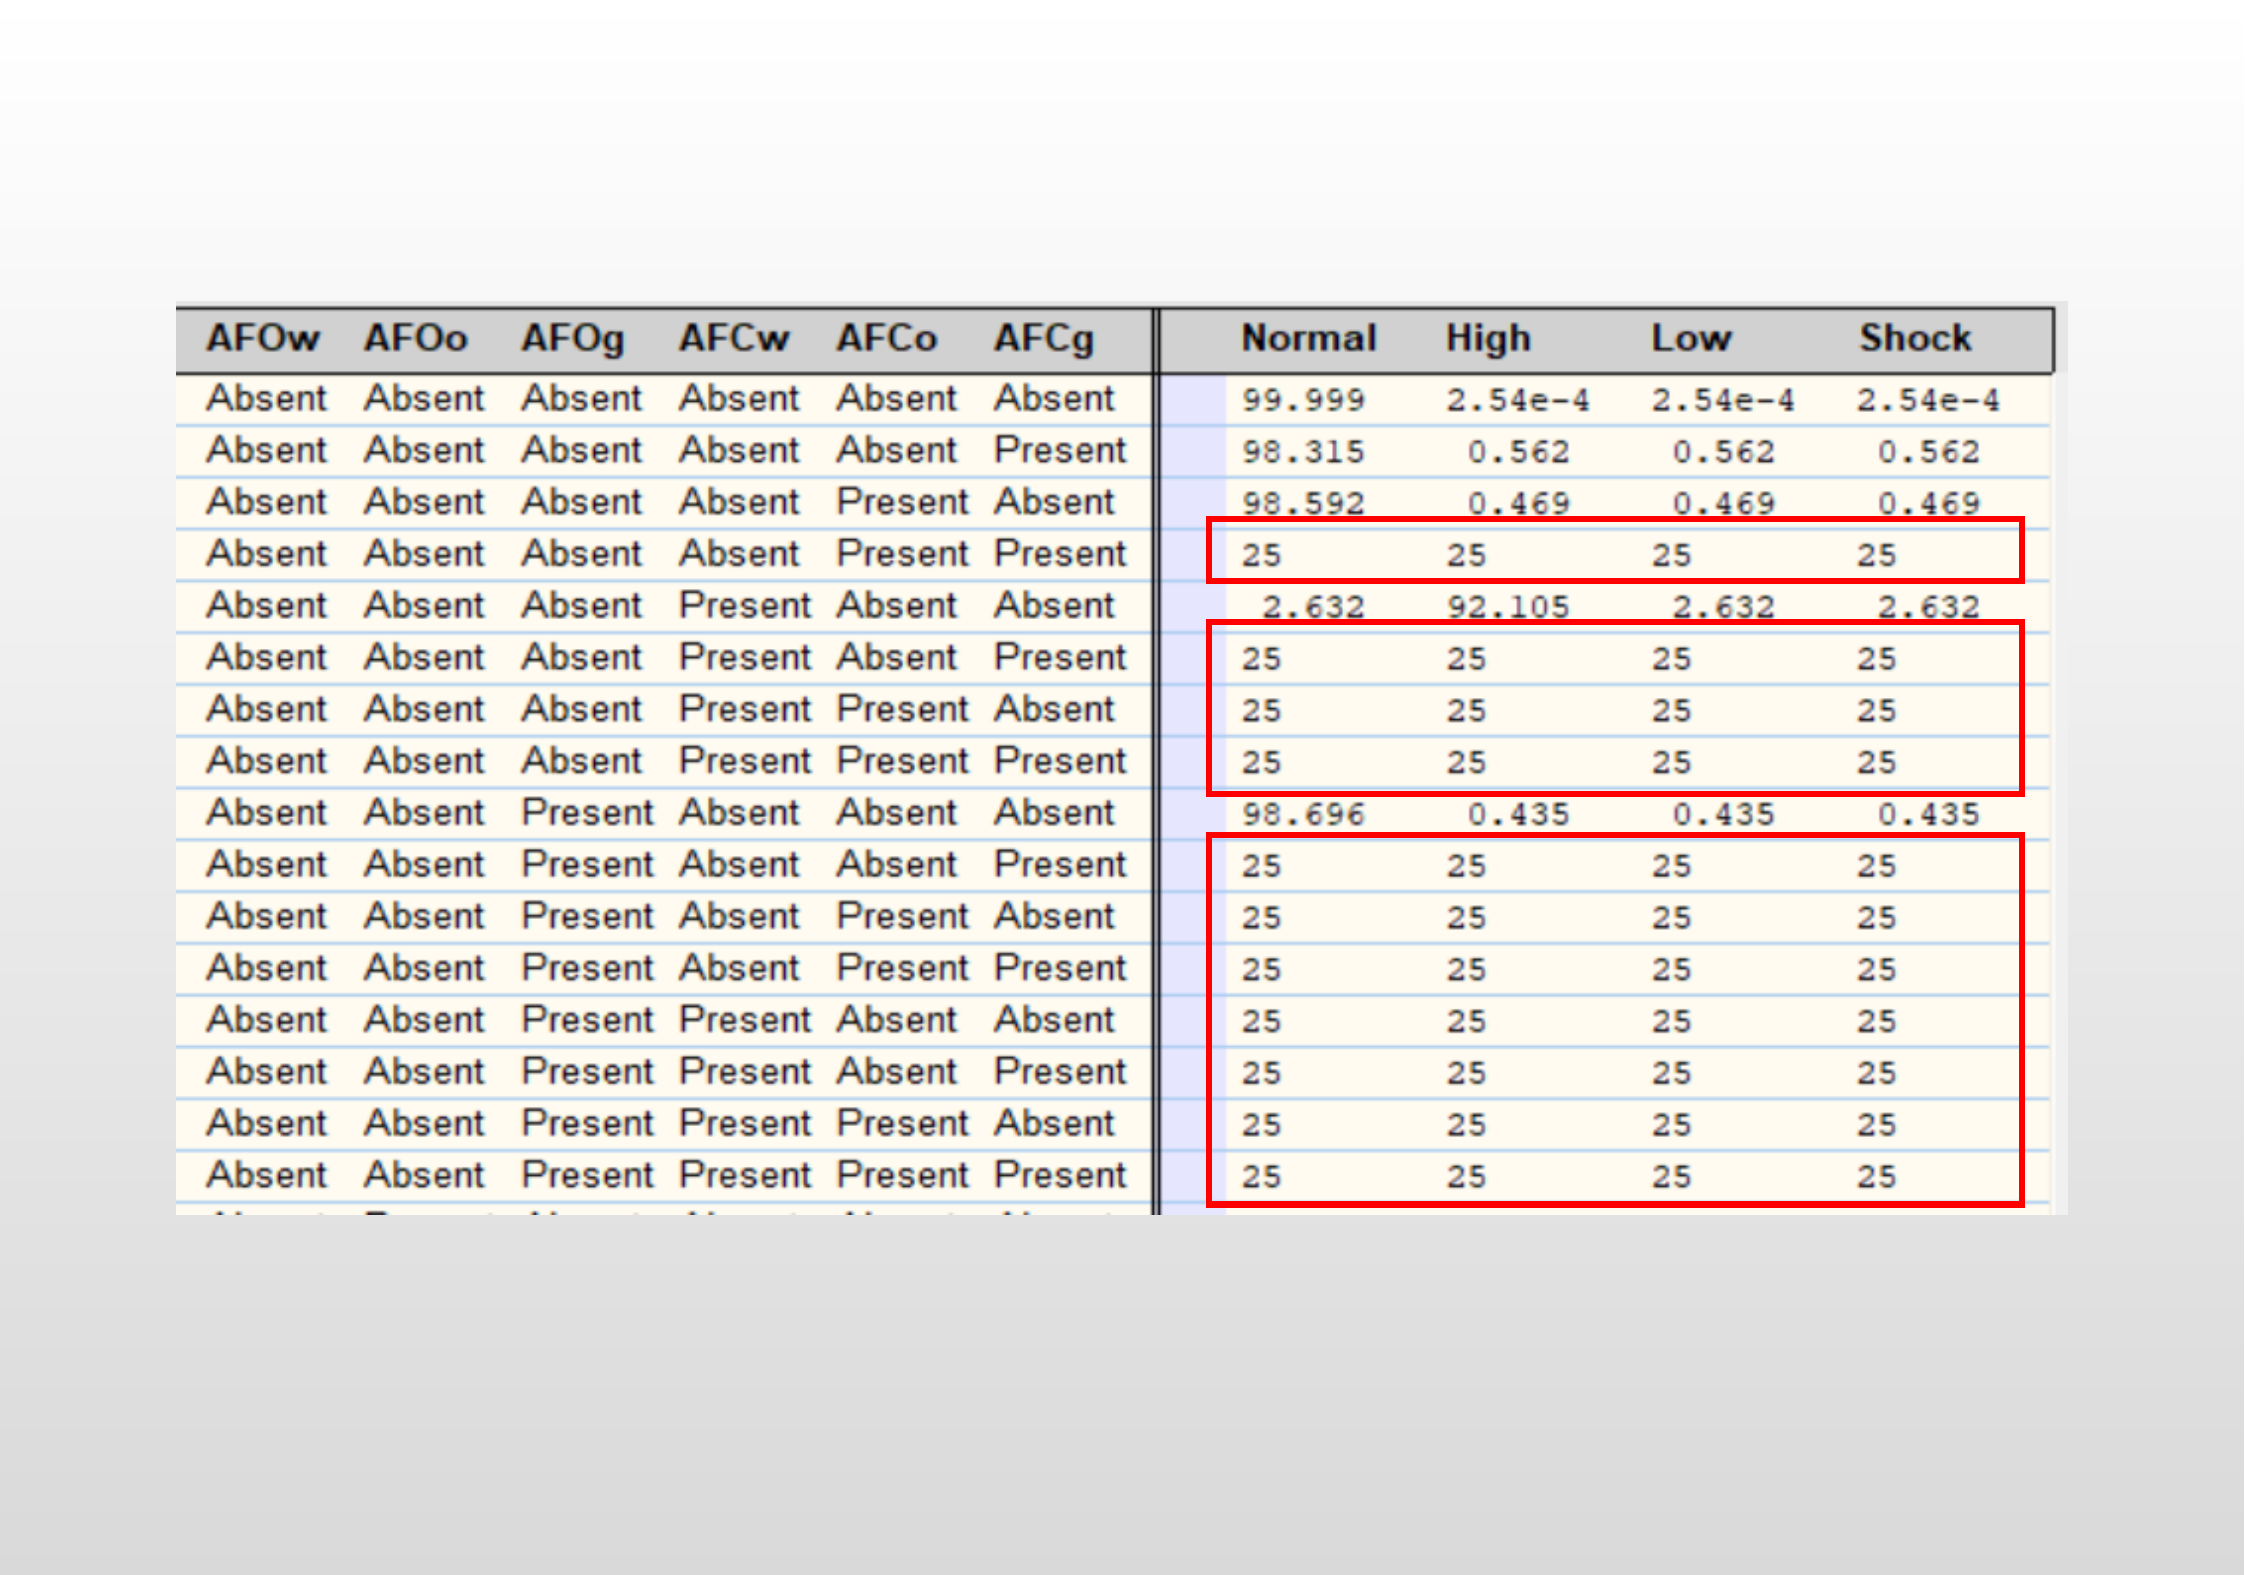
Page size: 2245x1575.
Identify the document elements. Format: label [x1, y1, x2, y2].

picture [176, 301, 2068, 1215]
